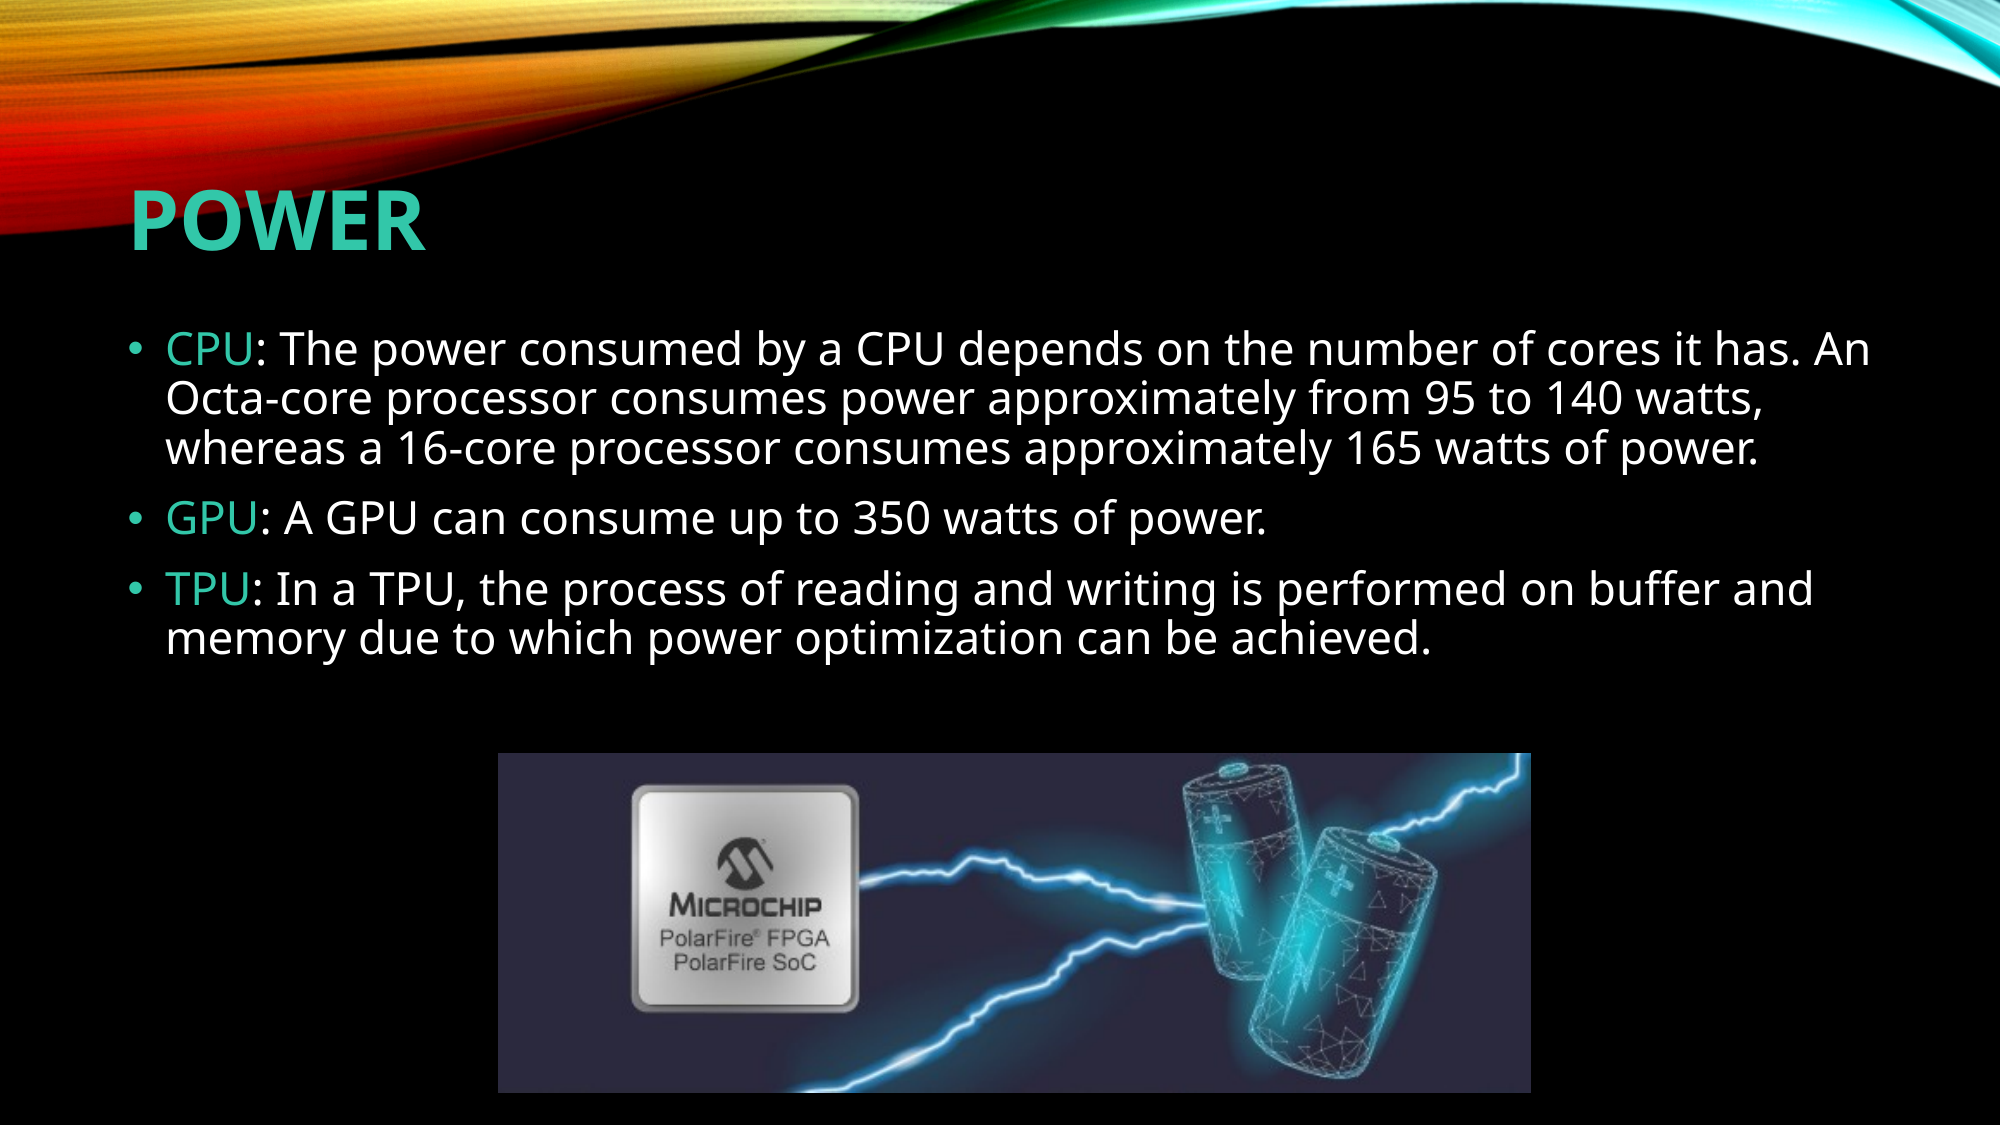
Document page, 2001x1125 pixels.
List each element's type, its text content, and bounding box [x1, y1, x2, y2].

picture [498, 753, 1531, 1094]
title Power [112, 117, 1525, 242]
picture [0, 0, 2000, 237]
list CPU: The power consumed by a CPU depends on the number of cores it has. An Octa-core processor consumes power approximately from 95 to 140 watts, whereas a 16-core processor consumes approximately 165 watts of power. GPU: A GPU can consume up to 350 watts of power. TPU: In a TPU, the process of reading and writing is performed on buffer and memory due to which power optimization can be achieved. [112, 242, 1888, 903]
